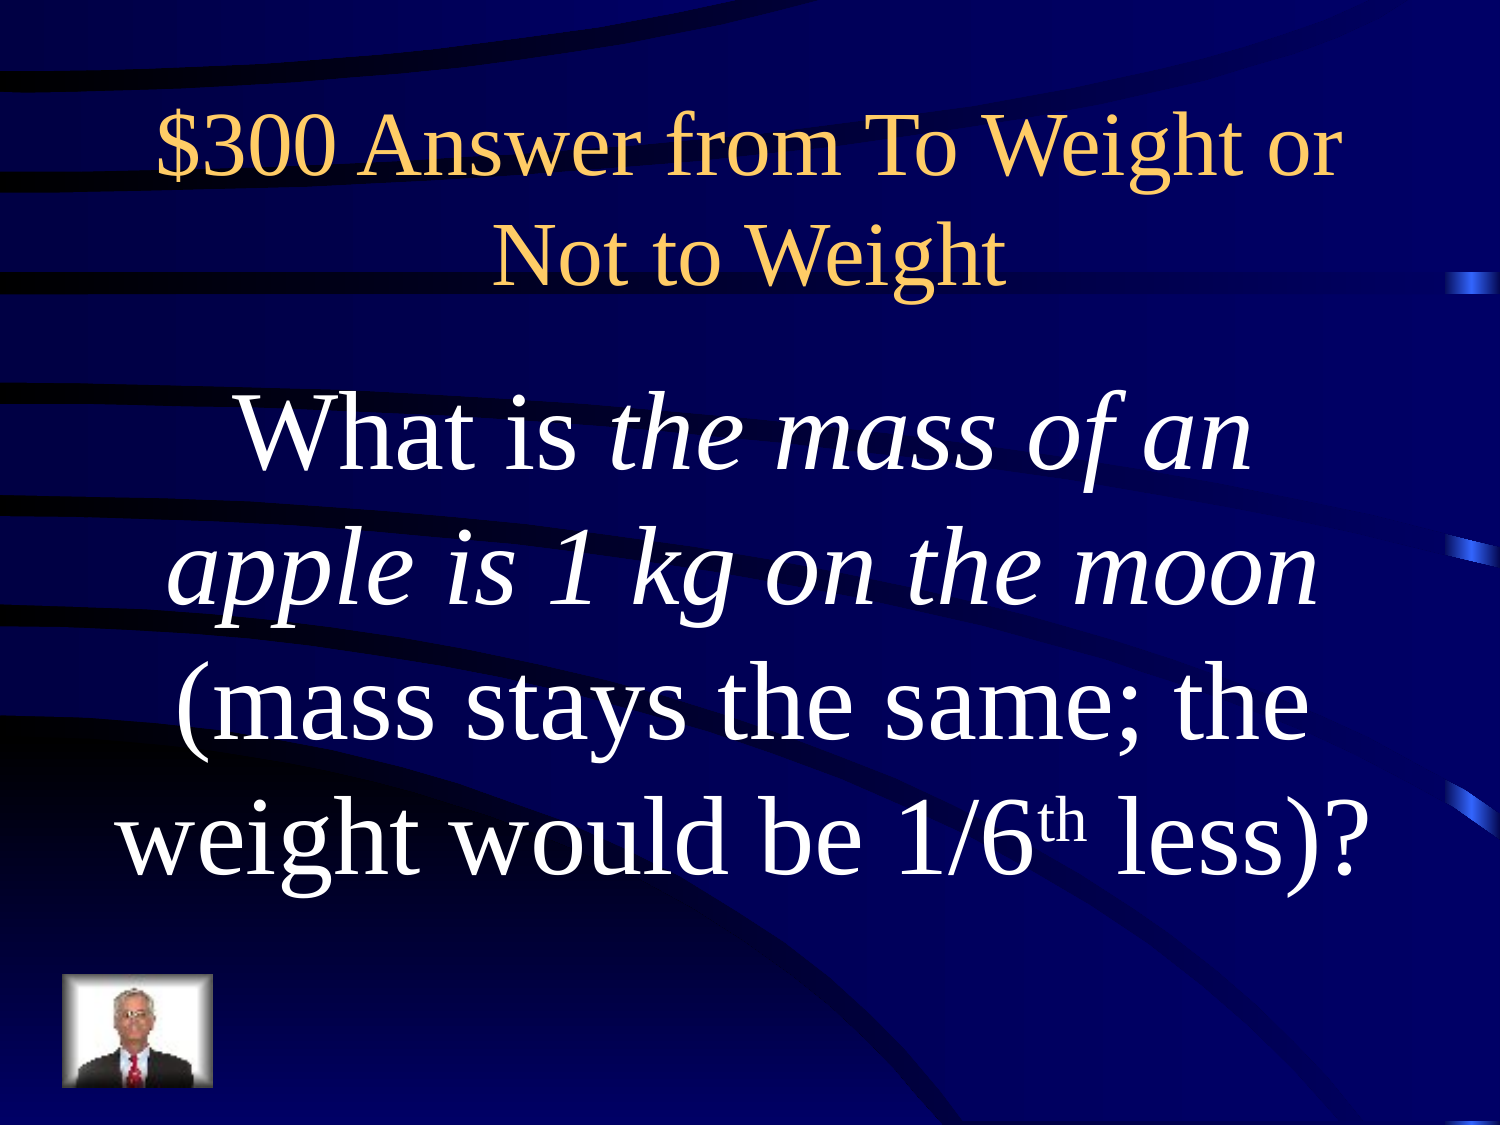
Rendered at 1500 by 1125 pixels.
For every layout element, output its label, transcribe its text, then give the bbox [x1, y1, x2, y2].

text_box What is the mass of an apple is 1 kg on the moon (mass stays the same; the weight would be 1/6th less)? [99, 349, 1388, 905]
picture [62, 974, 213, 1088]
title $300 Answer from To Weight or Not to Weight [112, 99, 1388, 288]
